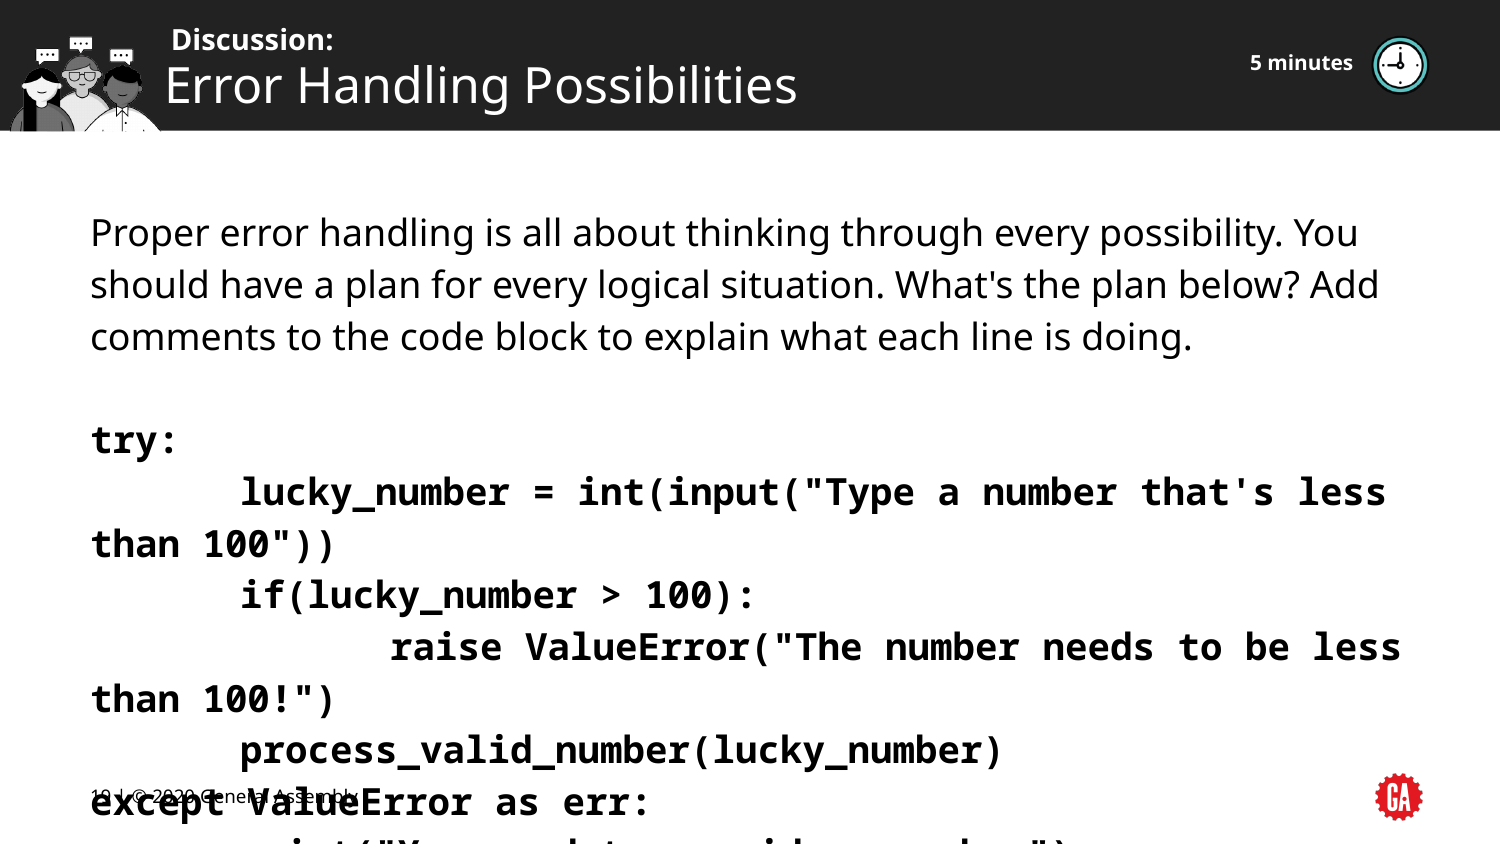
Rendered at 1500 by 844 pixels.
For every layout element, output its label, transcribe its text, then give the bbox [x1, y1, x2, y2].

picture [1373, 771, 1425, 823]
picture [1368, 32, 1433, 98]
subtitle 5 minutes [1148, 34, 1369, 89]
picture [6, 35, 163, 132]
title Error Handling Possibilities [149, 38, 971, 115]
slide_number ‹#› | © 2020 General Assembly [75, 764, 465, 830]
list Proper error handling is all about thinking through every possibility. You should have a plan for every logical situation. What's the plan below? Add comments to the code block to explain what each line is doing. try: lucky_number = int(input("Type a number that's less than 100")) if(lucky_number > 100): raise ValueError("The number needs to be less than 100!") process_valid_number(lucky_number) except ValueError as err: print("You need to provide a number") [75, 187, 1425, 670]
